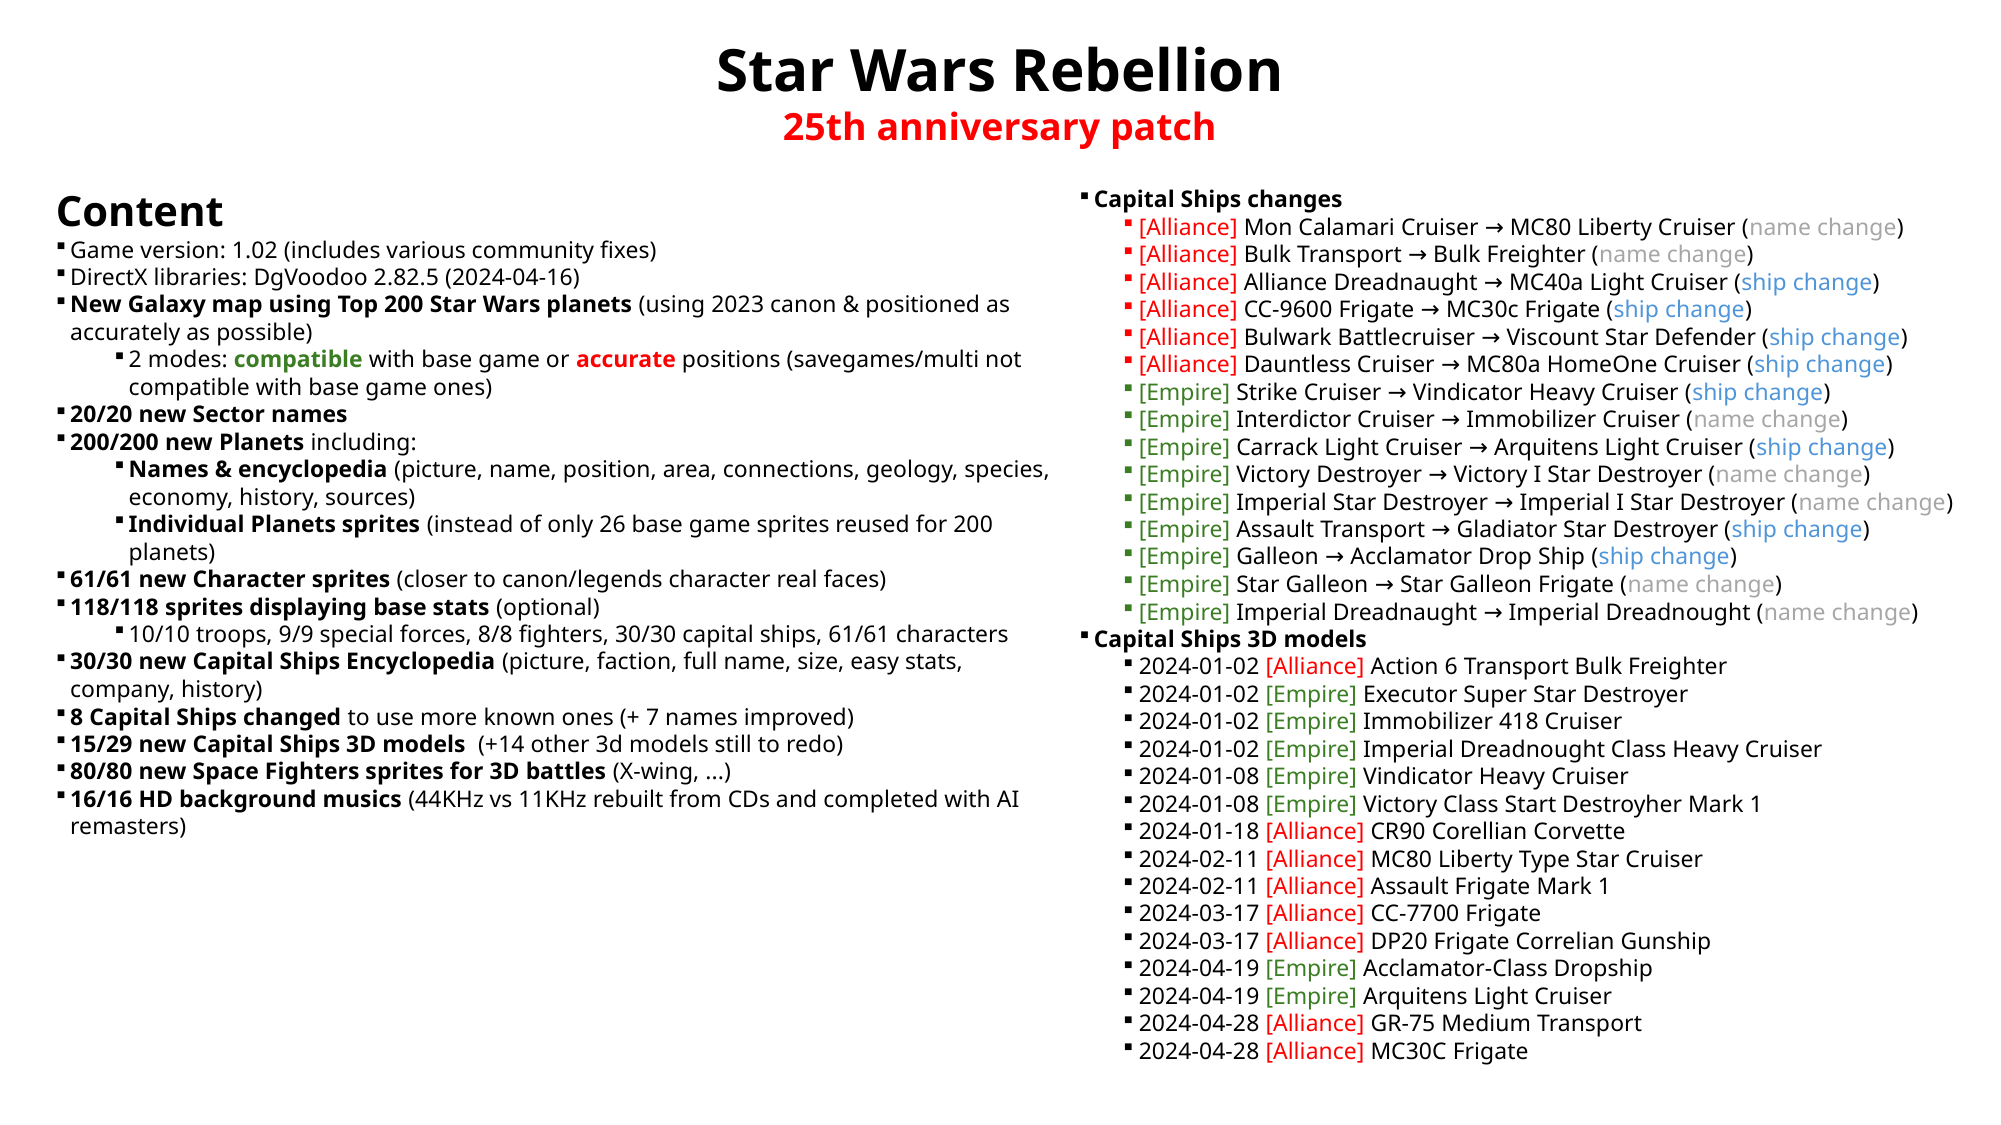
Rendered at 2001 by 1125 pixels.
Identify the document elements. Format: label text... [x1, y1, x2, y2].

text_box Content Game version: 1.02 (includes various community fixes) DirectX libraries: DgVoodoo 2.82.5 (2024-04-16) New Galaxy map using Top 200 Star Wars planets (using 2023 canon & positioned as accurately as possible) 2 modes: compatible with base game or accurate positions (savegames/multi not compatible with base game ones) 20/20 new Sector names 200/200 new Planets including: Names & encyclopedia (picture, name, position, area, connections, geology, species, economy, history, sources) Individual Planets sprites (instead of only 26 base game sprites reused for 200 planets) 61/61 new Character sprites (closer to canon/legends character real faces) 118/118 sprites displaying base stats (optional) 10/10 troops, 9/9 special forces, 8/8 fighters, 30/30 capital ships, 61/61 characters 30/30 new Capital Ships Encyclopedia (picture, faction, full name, size, easy stats, company, history) 8 Capital Ships changed to use more known ones (+ 7 names improved) 15/29 new Capital Ships 3D models (+14 other 3d models still to redo) 80/80 new Space Fighters sprites for 3D battles (X-wing, ...) 16/16 HD background musics (44KHz vs 11KHz rebuilt from CDs and completed with AI remasters) [41, 177, 1064, 847]
text_box Star Wars Rebellion 25th anniversary patch [701, 25, 1299, 156]
text_box Capital Ships changes [Alliance] Mon Calamari Cruiser → MC80 Liberty Cruiser (name change) [Alliance] Bulk Transport → Bulk Freighter (name change) [Alliance] Alliance Dreadnaught → MC40a Light Cruiser (ship change) [Alliance] CC-9600 Frigate → MC30c Frigate (ship change) [Alliance] Bulwark Battlecruiser → Viscount Star Defender (ship change) [Alliance] Dauntless Cruiser → MC80a HomeOne Cruiser (ship change) [Empire] Strike Cruiser → Vindicator Heavy Cruiser (ship change) [Empire] Interdictor Cruiser → Immobilizer Cruiser (name change) [Empire] Carrack Light Cruiser → Arquitens Light Cruiser (ship change) [Empire] Victory Destroyer → Victory I Star Destroyer (name change) [Empire] Imperial Star Destroyer → Imperial I Star Destroyer (name change) [Empire] Assault Transport → Gladiator Star Destroyer (ship change) [Empire] Galleon → Acclamator Drop Ship (ship change) [Empire] Star Galleon → Star Galleon Frigate (name change) [Empire] Imperial Dreadnaught → Imperial Dreadnought (name change) Capital Ships 3D models 2024-01-02 [Alliance] Action 6 Transport Bulk Freighter 2024-01-02 [Empire] Executor Super Star Destroyer 2024-01-02 [Empire] Immobilizer 418 Cruiser 2024-01-02 [Empire] Imperial Dreadnought Class Heavy Cruiser 2024-01-08 [Empire] Vindicator Heavy Cruiser 2024-01-08 [Empire] Victory Class Start Destroyher Mark 1 2024-01-18 [Alliance] CR90 Corellian Corvette 2024-02-11 [Alliance] MC80 Liberty Type Star Cruiser 2024-02-11 [Alliance] Assault Frigate Mark 1 2024-03-17 [Alliance] CC-7700 Frigate 2024-03-17 [Alliance] DP20 Frigate Correlian Gunship 2024-04-19 [Empire] Acclamator-Class Dropship 2024-04-19 [Empire] Arquitens Light Cruiser 2024-04-28 [Alliance] GR-75 Medium Transport 2024-04-28 [Alliance] MC30C Frigate [1064, 177, 1968, 1072]
